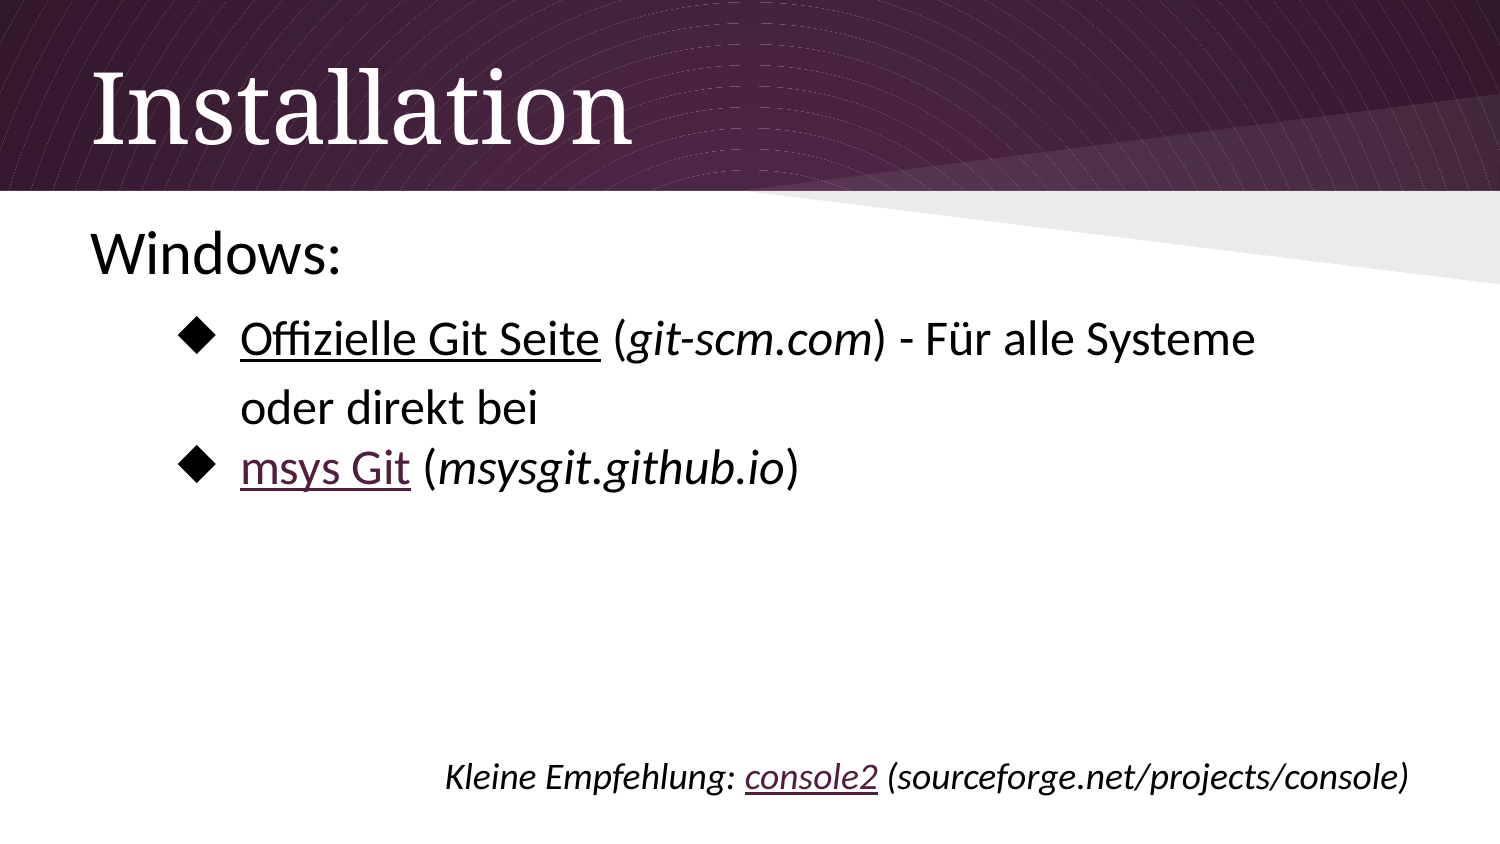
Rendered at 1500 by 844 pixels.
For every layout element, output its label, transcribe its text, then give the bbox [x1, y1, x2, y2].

title Installation [75, 33, 1425, 175]
list Windows: Offizielle Git Seite (git-scm.com) - Für alle Systeme oder direkt bei msys Git (msysgit.github.io) [75, 196, 1425, 808]
text_box Kleine Empfehlung: console2 (sourceforge.net/projects/console) [404, 737, 1425, 808]
